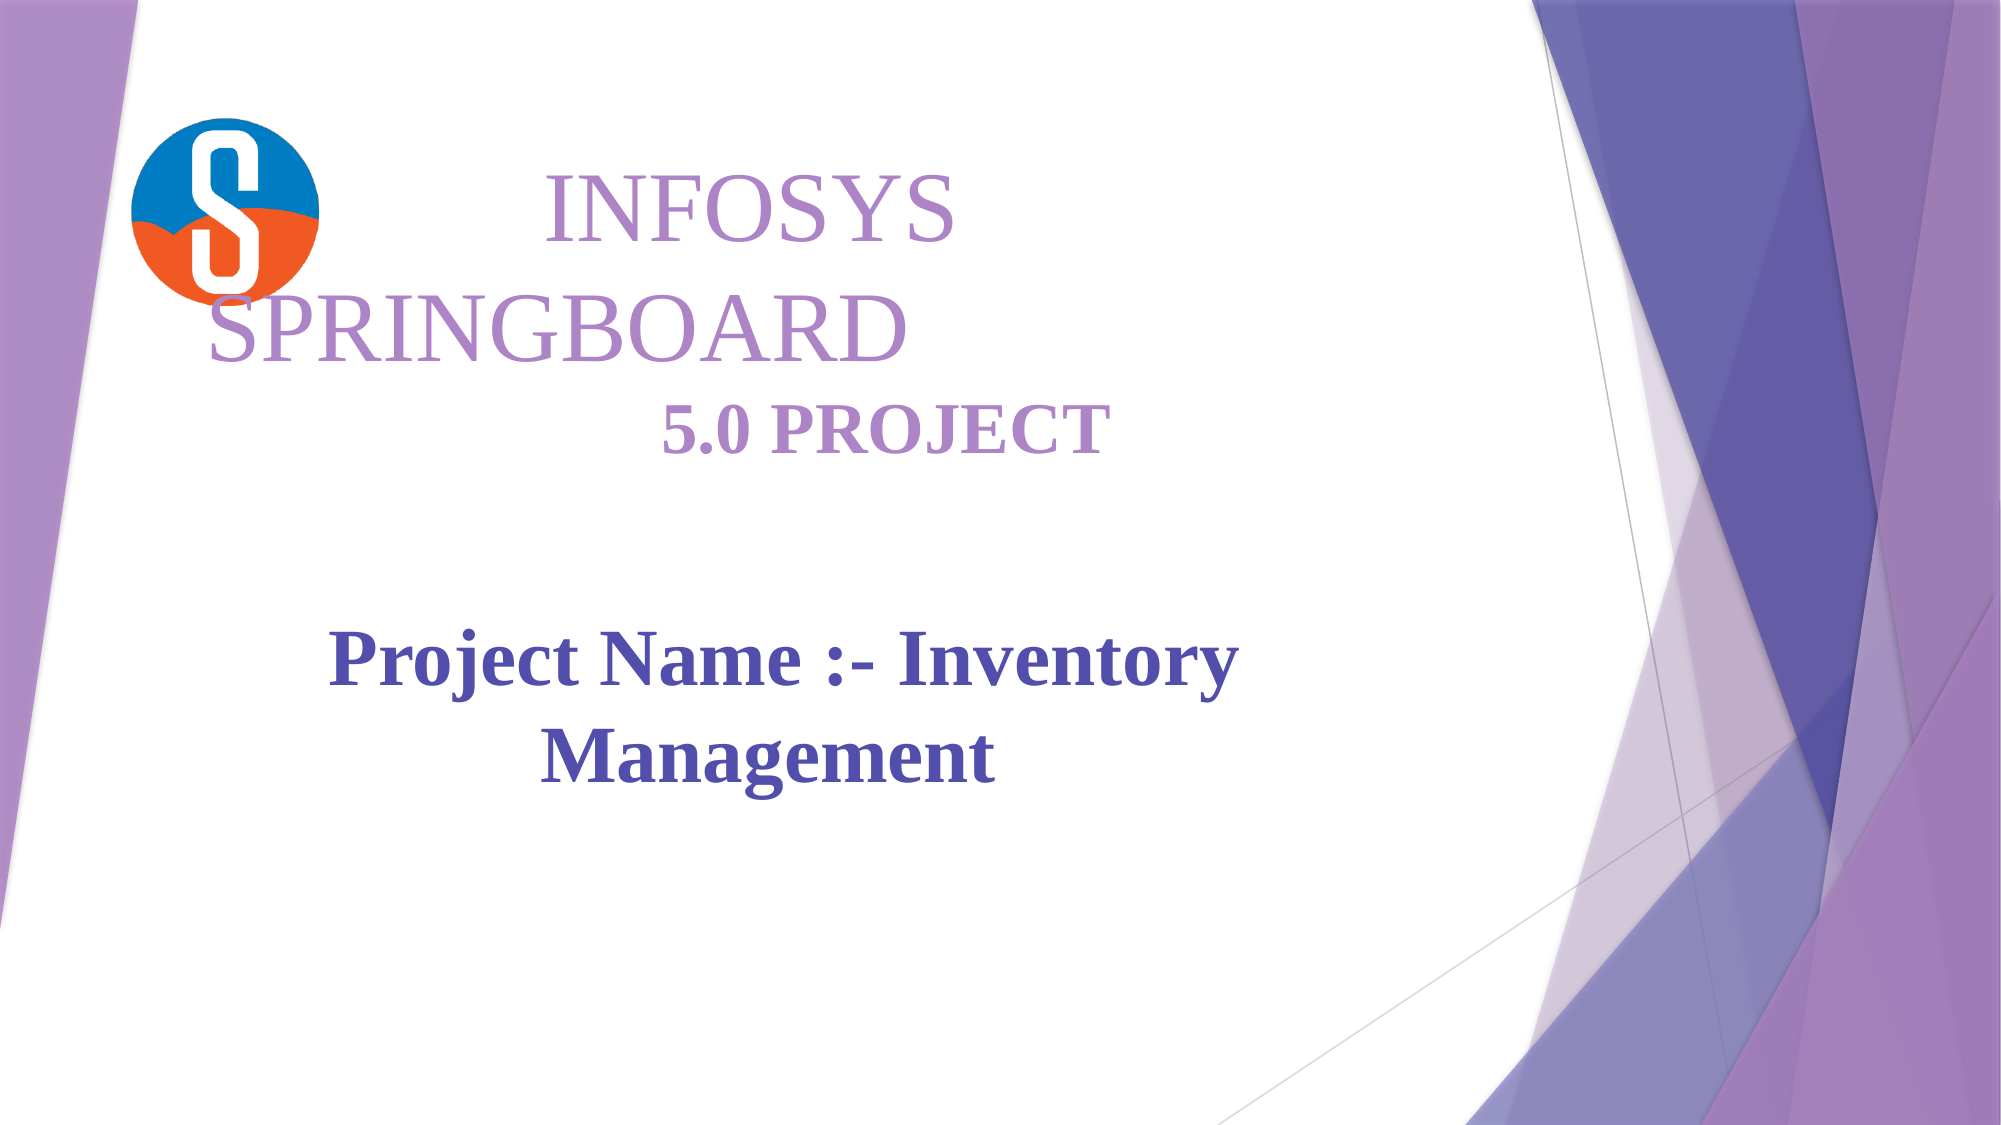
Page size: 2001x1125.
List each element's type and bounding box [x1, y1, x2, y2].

text_box [121, 108, 1657, 812]
